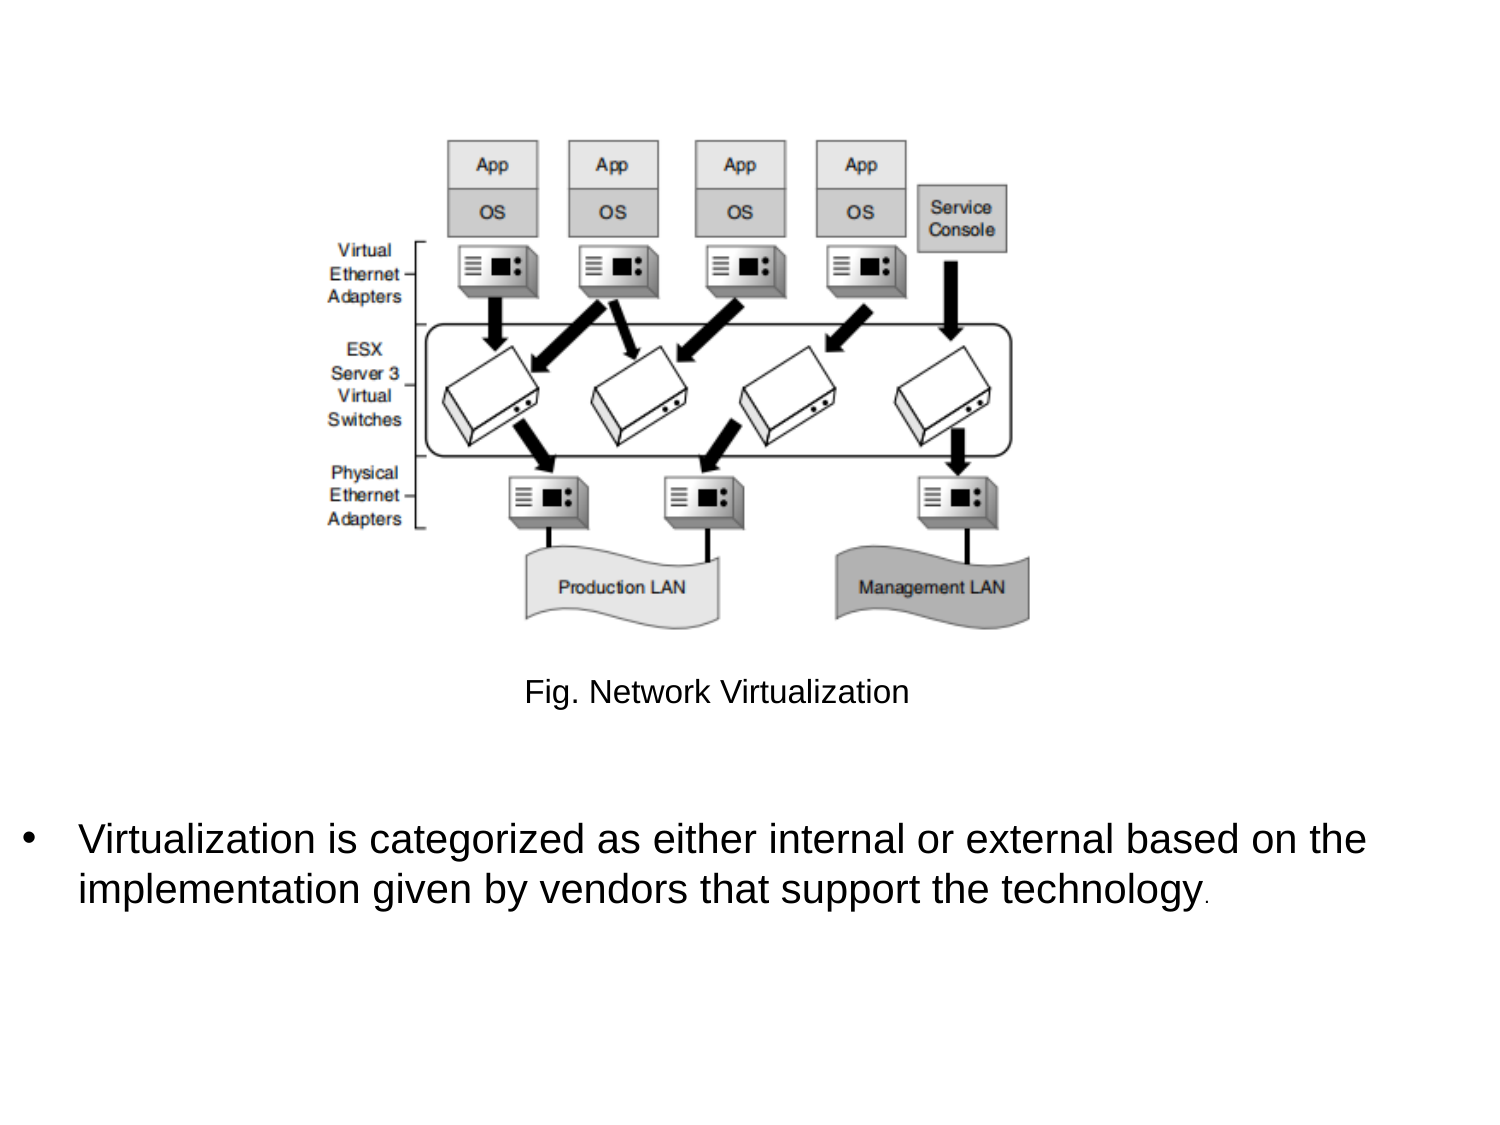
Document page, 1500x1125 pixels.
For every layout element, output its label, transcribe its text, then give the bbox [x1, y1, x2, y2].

text_box Fig. Network Virtualization [487, 662, 948, 718]
text_box Virtualization is categorized as either internal or external based on the implementation given by vendors that support the technology. [7, 804, 1500, 920]
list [274, 137, 1129, 647]
